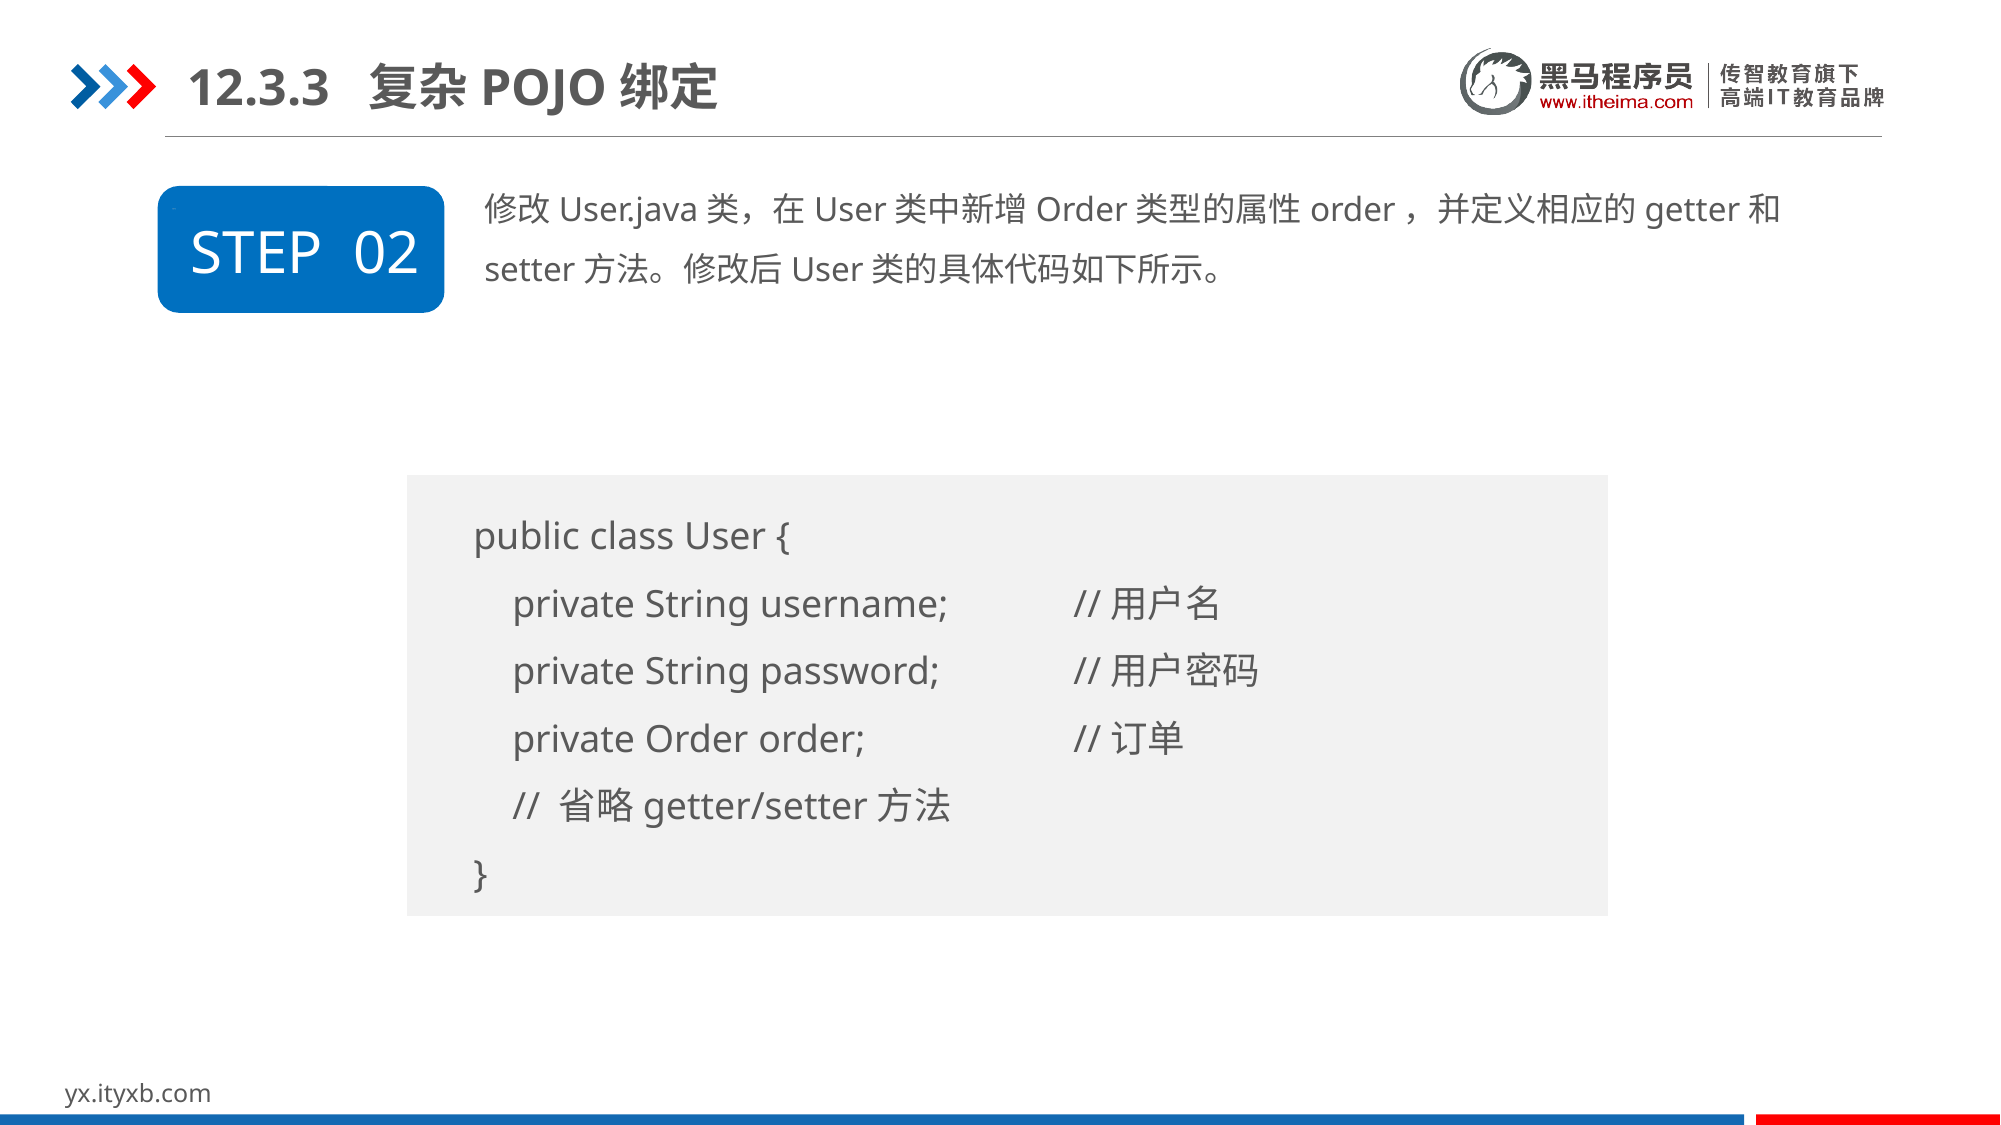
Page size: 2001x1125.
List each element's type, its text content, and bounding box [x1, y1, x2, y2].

picture [1460, 48, 1887, 115]
text_box [156, 184, 446, 314]
text_box 12.3.3 复杂POJO绑定 [187, 43, 725, 127]
picture [407, 475, 1611, 917]
text_box 修改User.java类，在User类中新增Order类型的属性order，并定义相应的getter和setter方法。修改后User类的具体代码如下所示。 [469, 160, 1862, 296]
text_box STEP 02 [172, 208, 439, 293]
